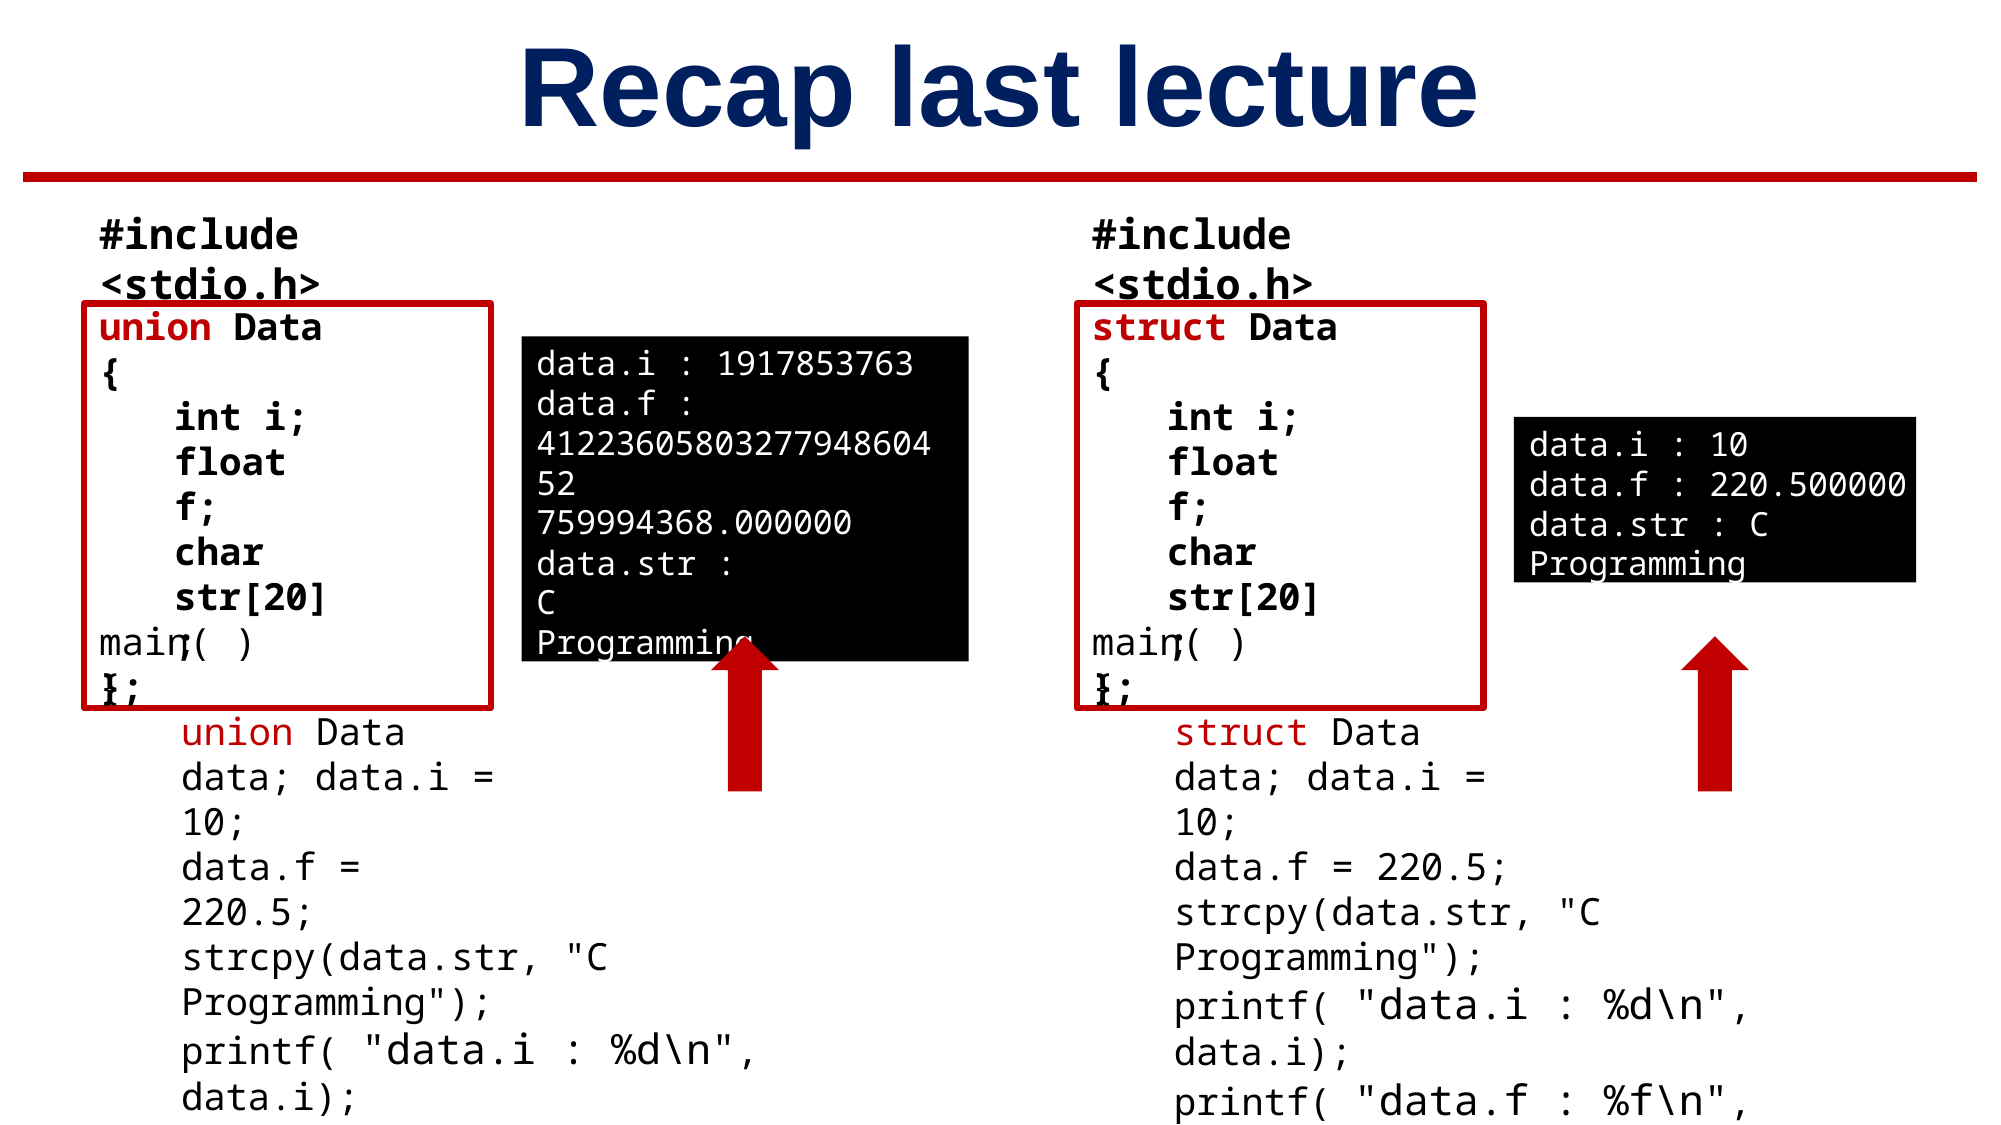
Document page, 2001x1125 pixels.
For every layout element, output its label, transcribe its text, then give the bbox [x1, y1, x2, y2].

text_box main( ) { union Data data; data.i = 10; data.f = 220.5; strcpy(data.str, "C Programming"); printf( "data.i : %d\n", data.i); printf( "data.f : %f\n", data.f); printf( "data.str : %s\n", data.str); } [97, 616, 945, 1125]
text_box union Data { int i; float f; char str[20]; }; [84, 303, 491, 709]
text_box #include <stdio.h> [1089, 205, 1507, 308]
text_box [1680, 636, 1749, 792]
text_box data.i : 1917853763 data.f : 4122360580327794860452 759994368.000000 data.str : C Programming [521, 336, 969, 662]
text_box #include <stdio.h> [97, 205, 515, 308]
text_box data.i : 10 data.f : 220.500000 data.str : C Programming [1513, 416, 1917, 583]
text_box [710, 636, 779, 792]
title Recap last lecture [515, 12, 1485, 203]
text_box struct Data { int i; float f; char str[20]; }; [1076, 303, 1484, 709]
text_box main( ) { struct Data data; data.i = 10; data.f = 220.5; strcpy(data.str, "C Programming"); printf( "data.i : %d\n", data.i); printf( "data.f : %f\n", data.f); printf( "data.str : %s\n", data.str); } [1089, 616, 1937, 1125]
